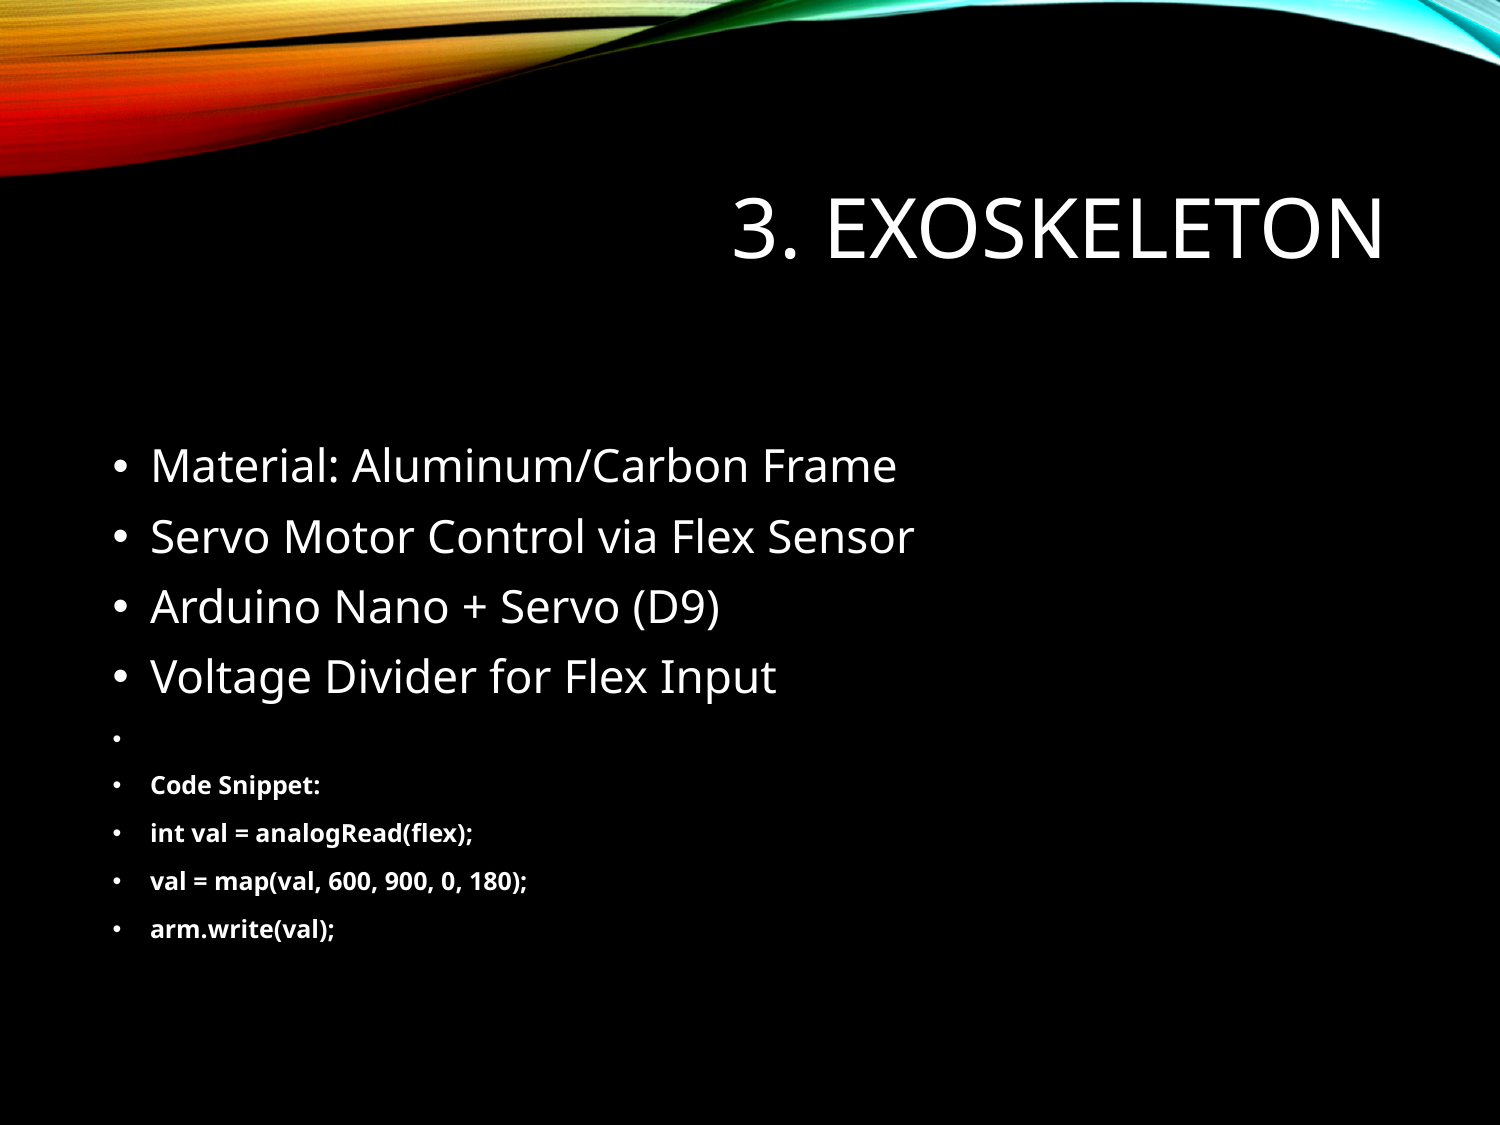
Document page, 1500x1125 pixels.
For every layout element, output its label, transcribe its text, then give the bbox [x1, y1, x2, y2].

title 3. Exoskeleton [356, 125, 1403, 338]
list Material: Aluminum/Carbon Frame Servo Motor Control via Flex Sensor Arduino Nano + Servo (D9) Voltage Divider for Flex Input Code Snippet: int val = analogRead(flex); val = map(val, 600, 900, 0, 180); arm.write(val); [97, 360, 1403, 1028]
picture [0, 0, 1500, 178]
